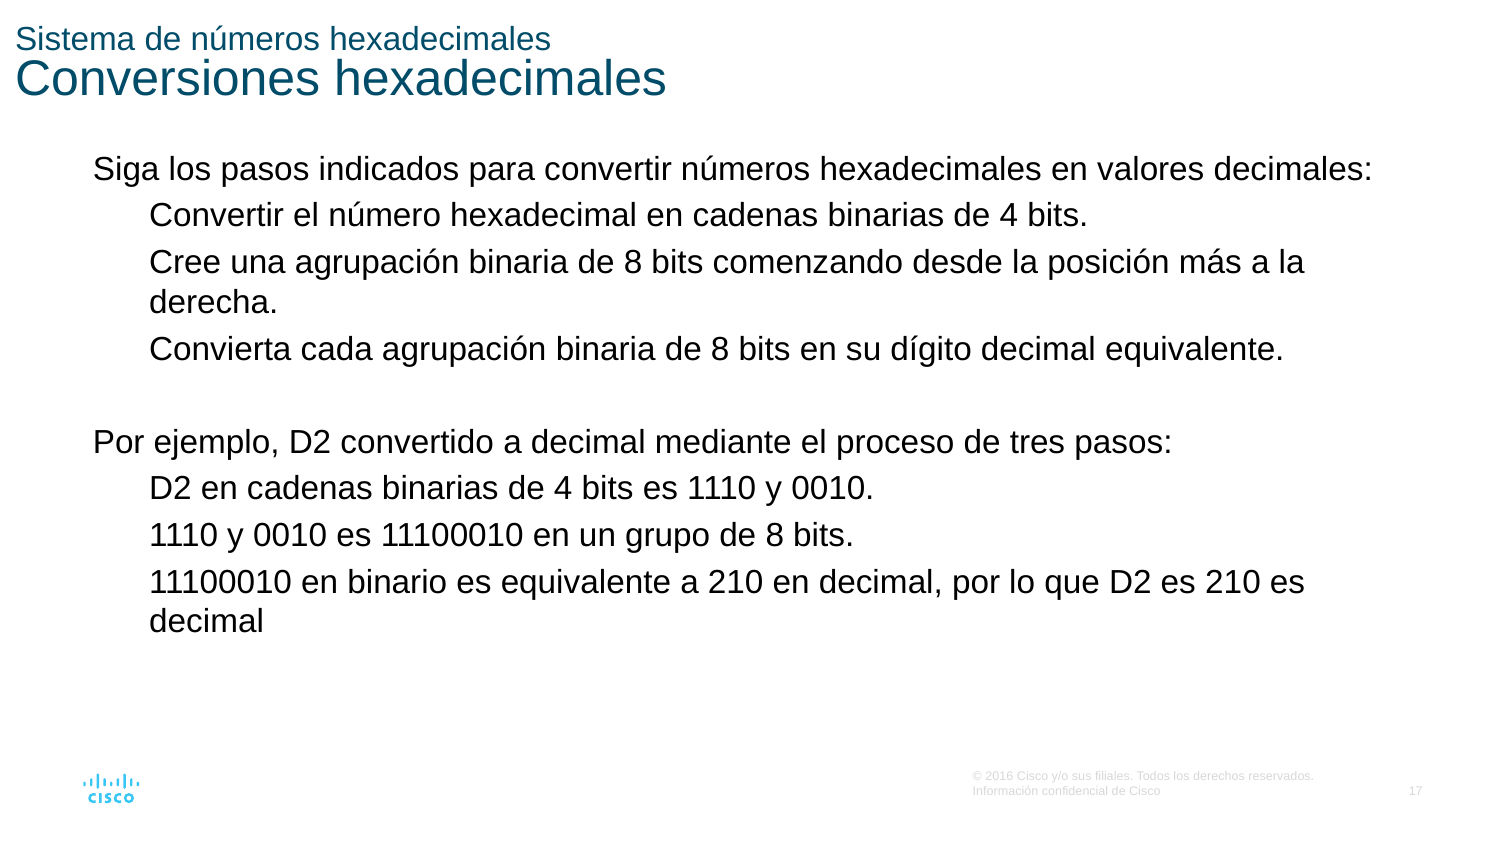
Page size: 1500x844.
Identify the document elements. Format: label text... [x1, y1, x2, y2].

title Sistema de números hexadecimales Conversiones hexadecimales [0, 5, 1369, 126]
list Siga los pasos indicados para convertir números hexadecimales en valores decimales: Convertir el número hexadecimal en cadenas binarias de 4 bits. Cree una agrupación binaria de 8 bits comenzando desde la posición más a la derecha. Convierta cada agrupación binaria de 8 bits en su dígito decimal equivalente. Por ejemplo, D2 convertido a decimal mediante el proceso de tres pasos: D2 en cadenas binarias de 4 bits es 1110 y 0010. 1110 y 0010 es 11100010 en un grupo de 8 bits. 11100010 en binario es equivalente a 210 en decimal, por lo que D2 es 210 es decimal [77, 139, 1437, 726]
